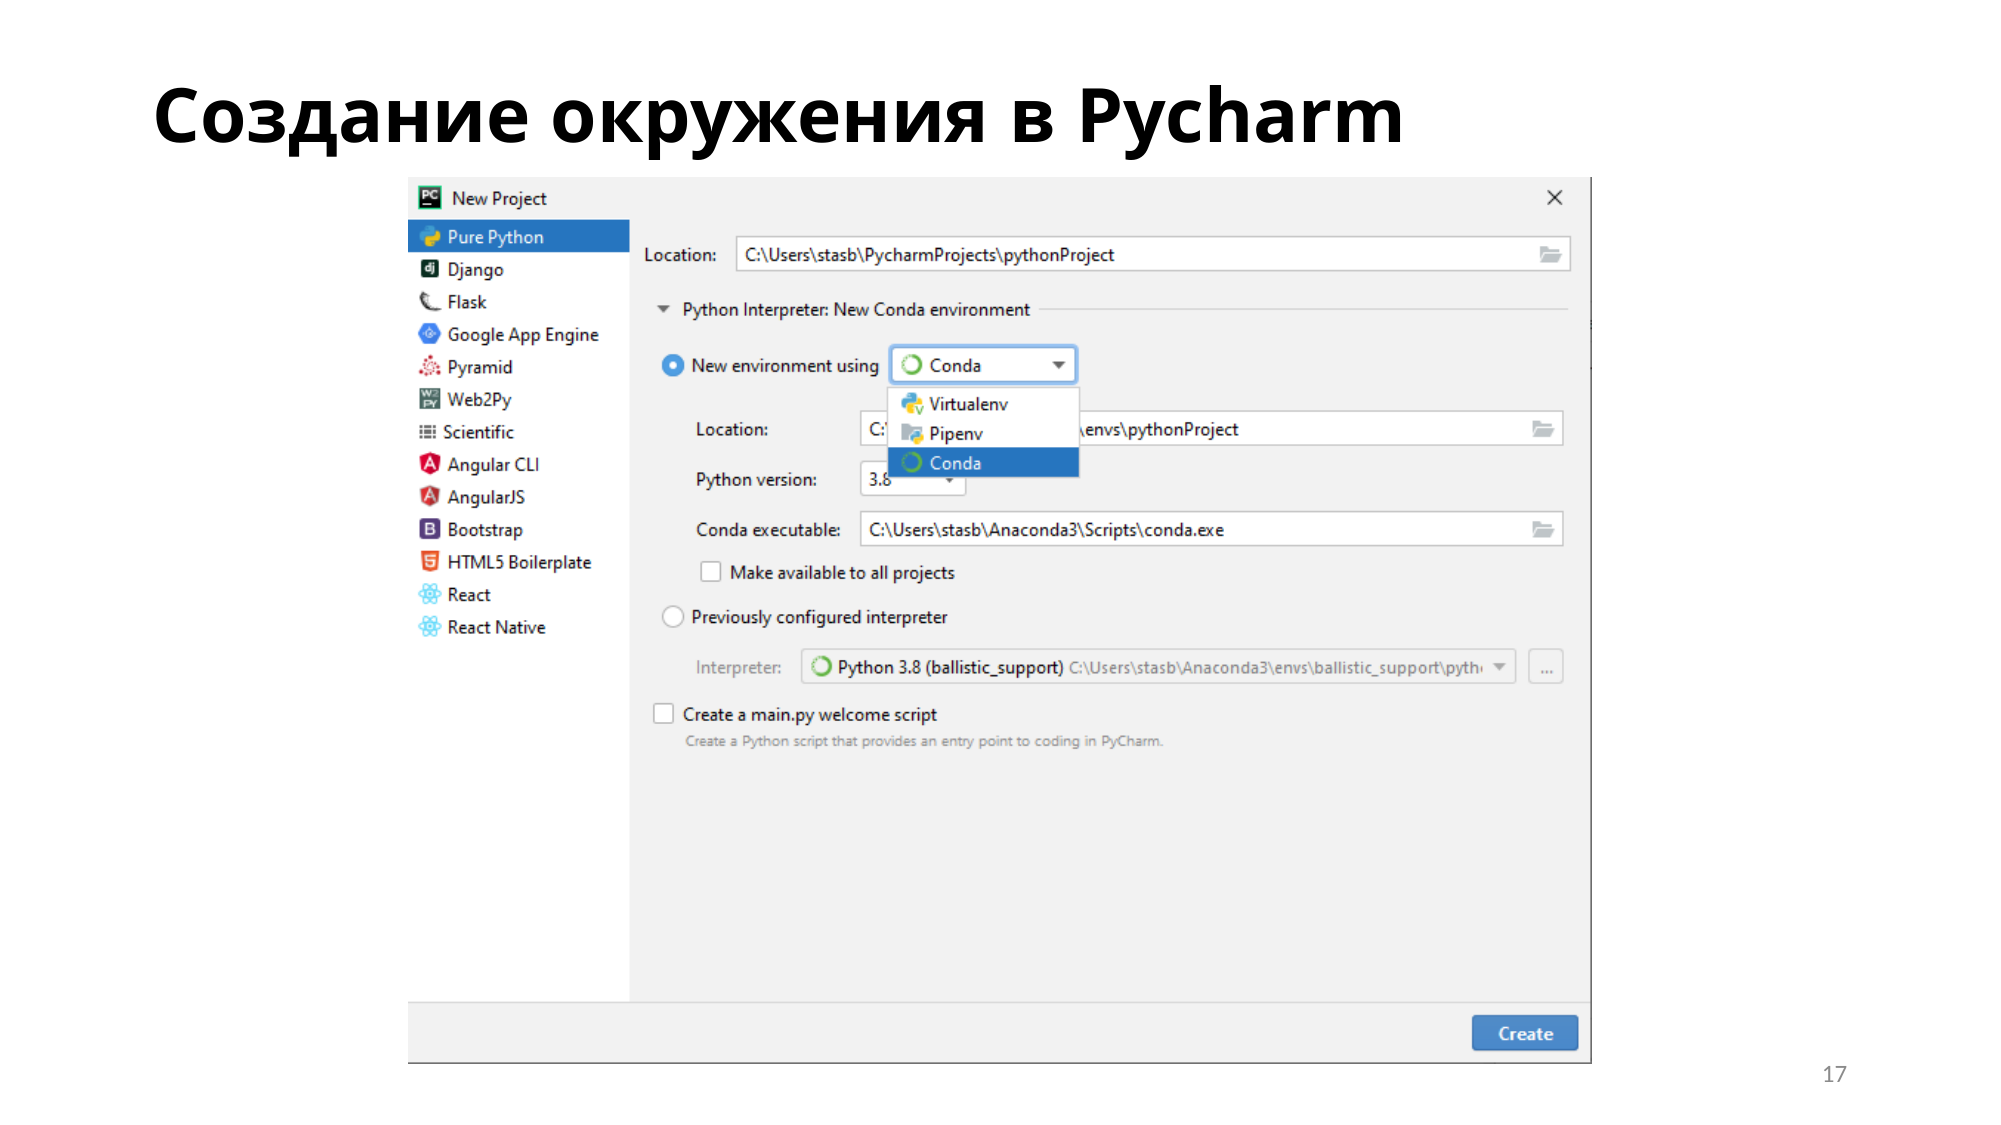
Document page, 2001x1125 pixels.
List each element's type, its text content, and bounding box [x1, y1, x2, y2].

slide_number 17 [1412, 1042, 1863, 1103]
title Создание окружения в Pycharm [137, 59, 1863, 178]
picture [408, 177, 1592, 1064]
